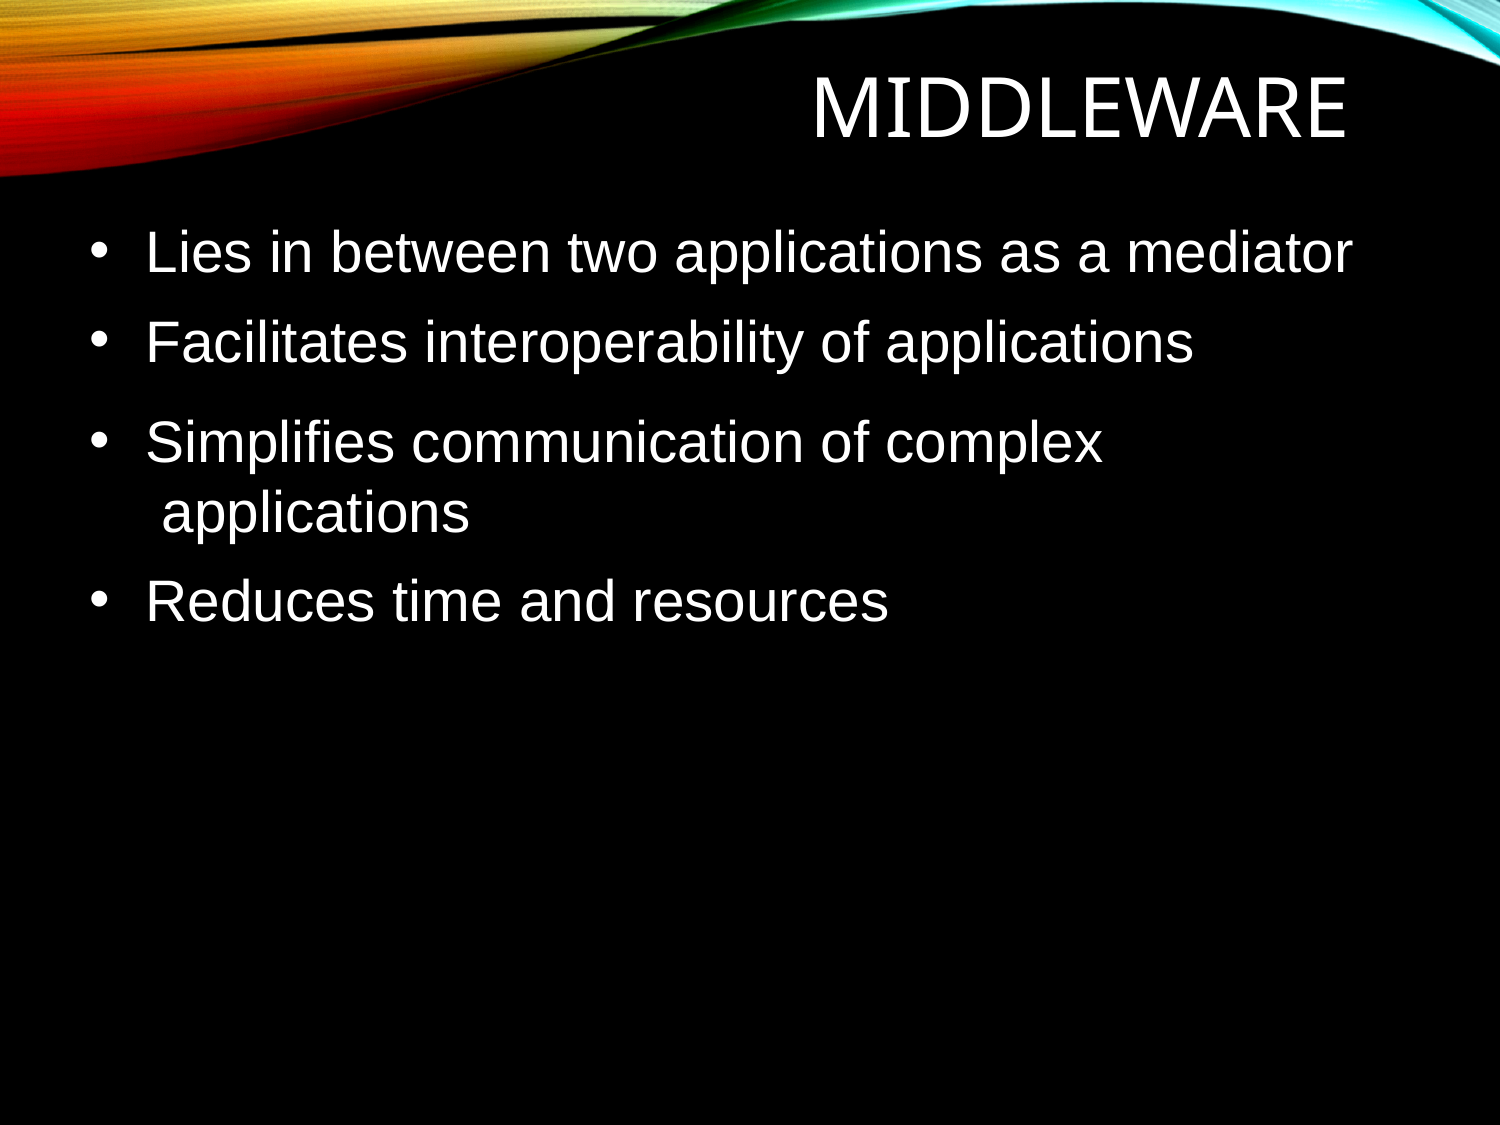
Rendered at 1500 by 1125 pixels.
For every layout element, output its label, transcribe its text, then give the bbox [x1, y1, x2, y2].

text_box Lies in between two applications as a mediator Facilitates interoperability of applications Simplifies communication of complex applications Reduces time and resources [87, 193, 1360, 613]
title MIDDLEWARE [87, 52, 1350, 166]
picture [0, 0, 1500, 178]
